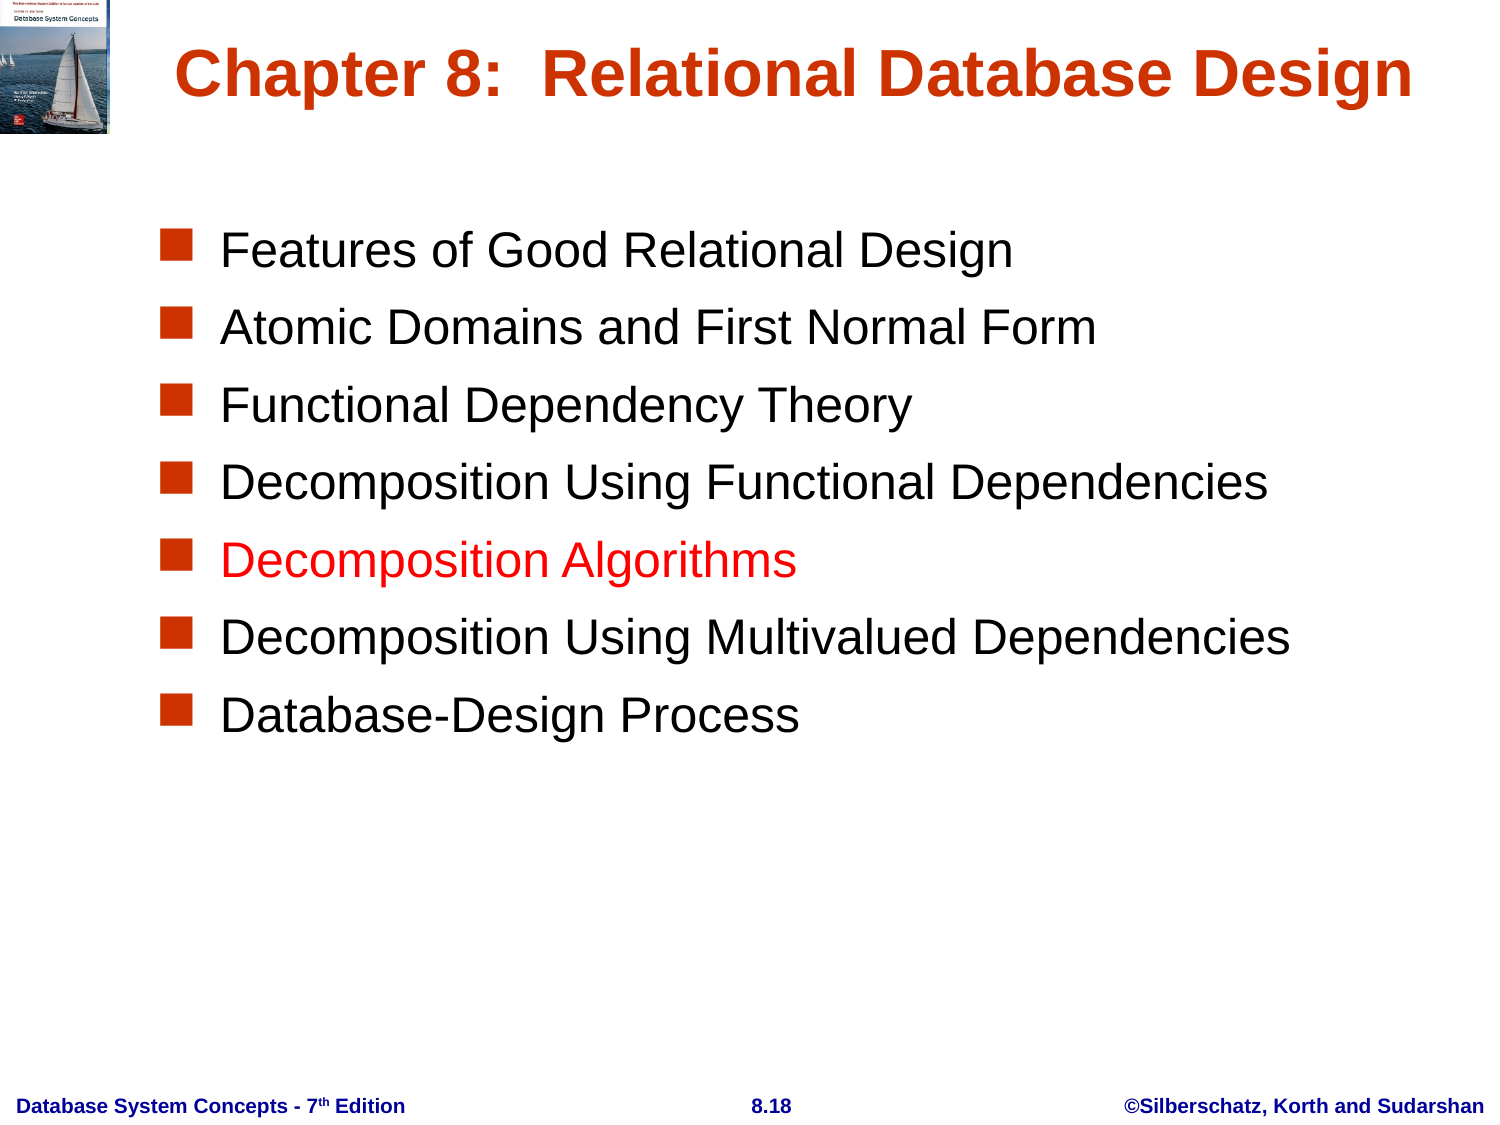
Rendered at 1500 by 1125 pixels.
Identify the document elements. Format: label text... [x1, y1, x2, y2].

picture [0, 0, 110, 134]
title Chapter 8: Relational Database Design [132, 16, 1459, 118]
list Features of Good Relational Design Atomic Domains and First Normal Form Functional Dependency Theory Decomposition Using Functional Dependencies Decomposition Algorithms Decomposition Using Multivalued Dependencies Database-Design Process [148, 209, 1437, 958]
